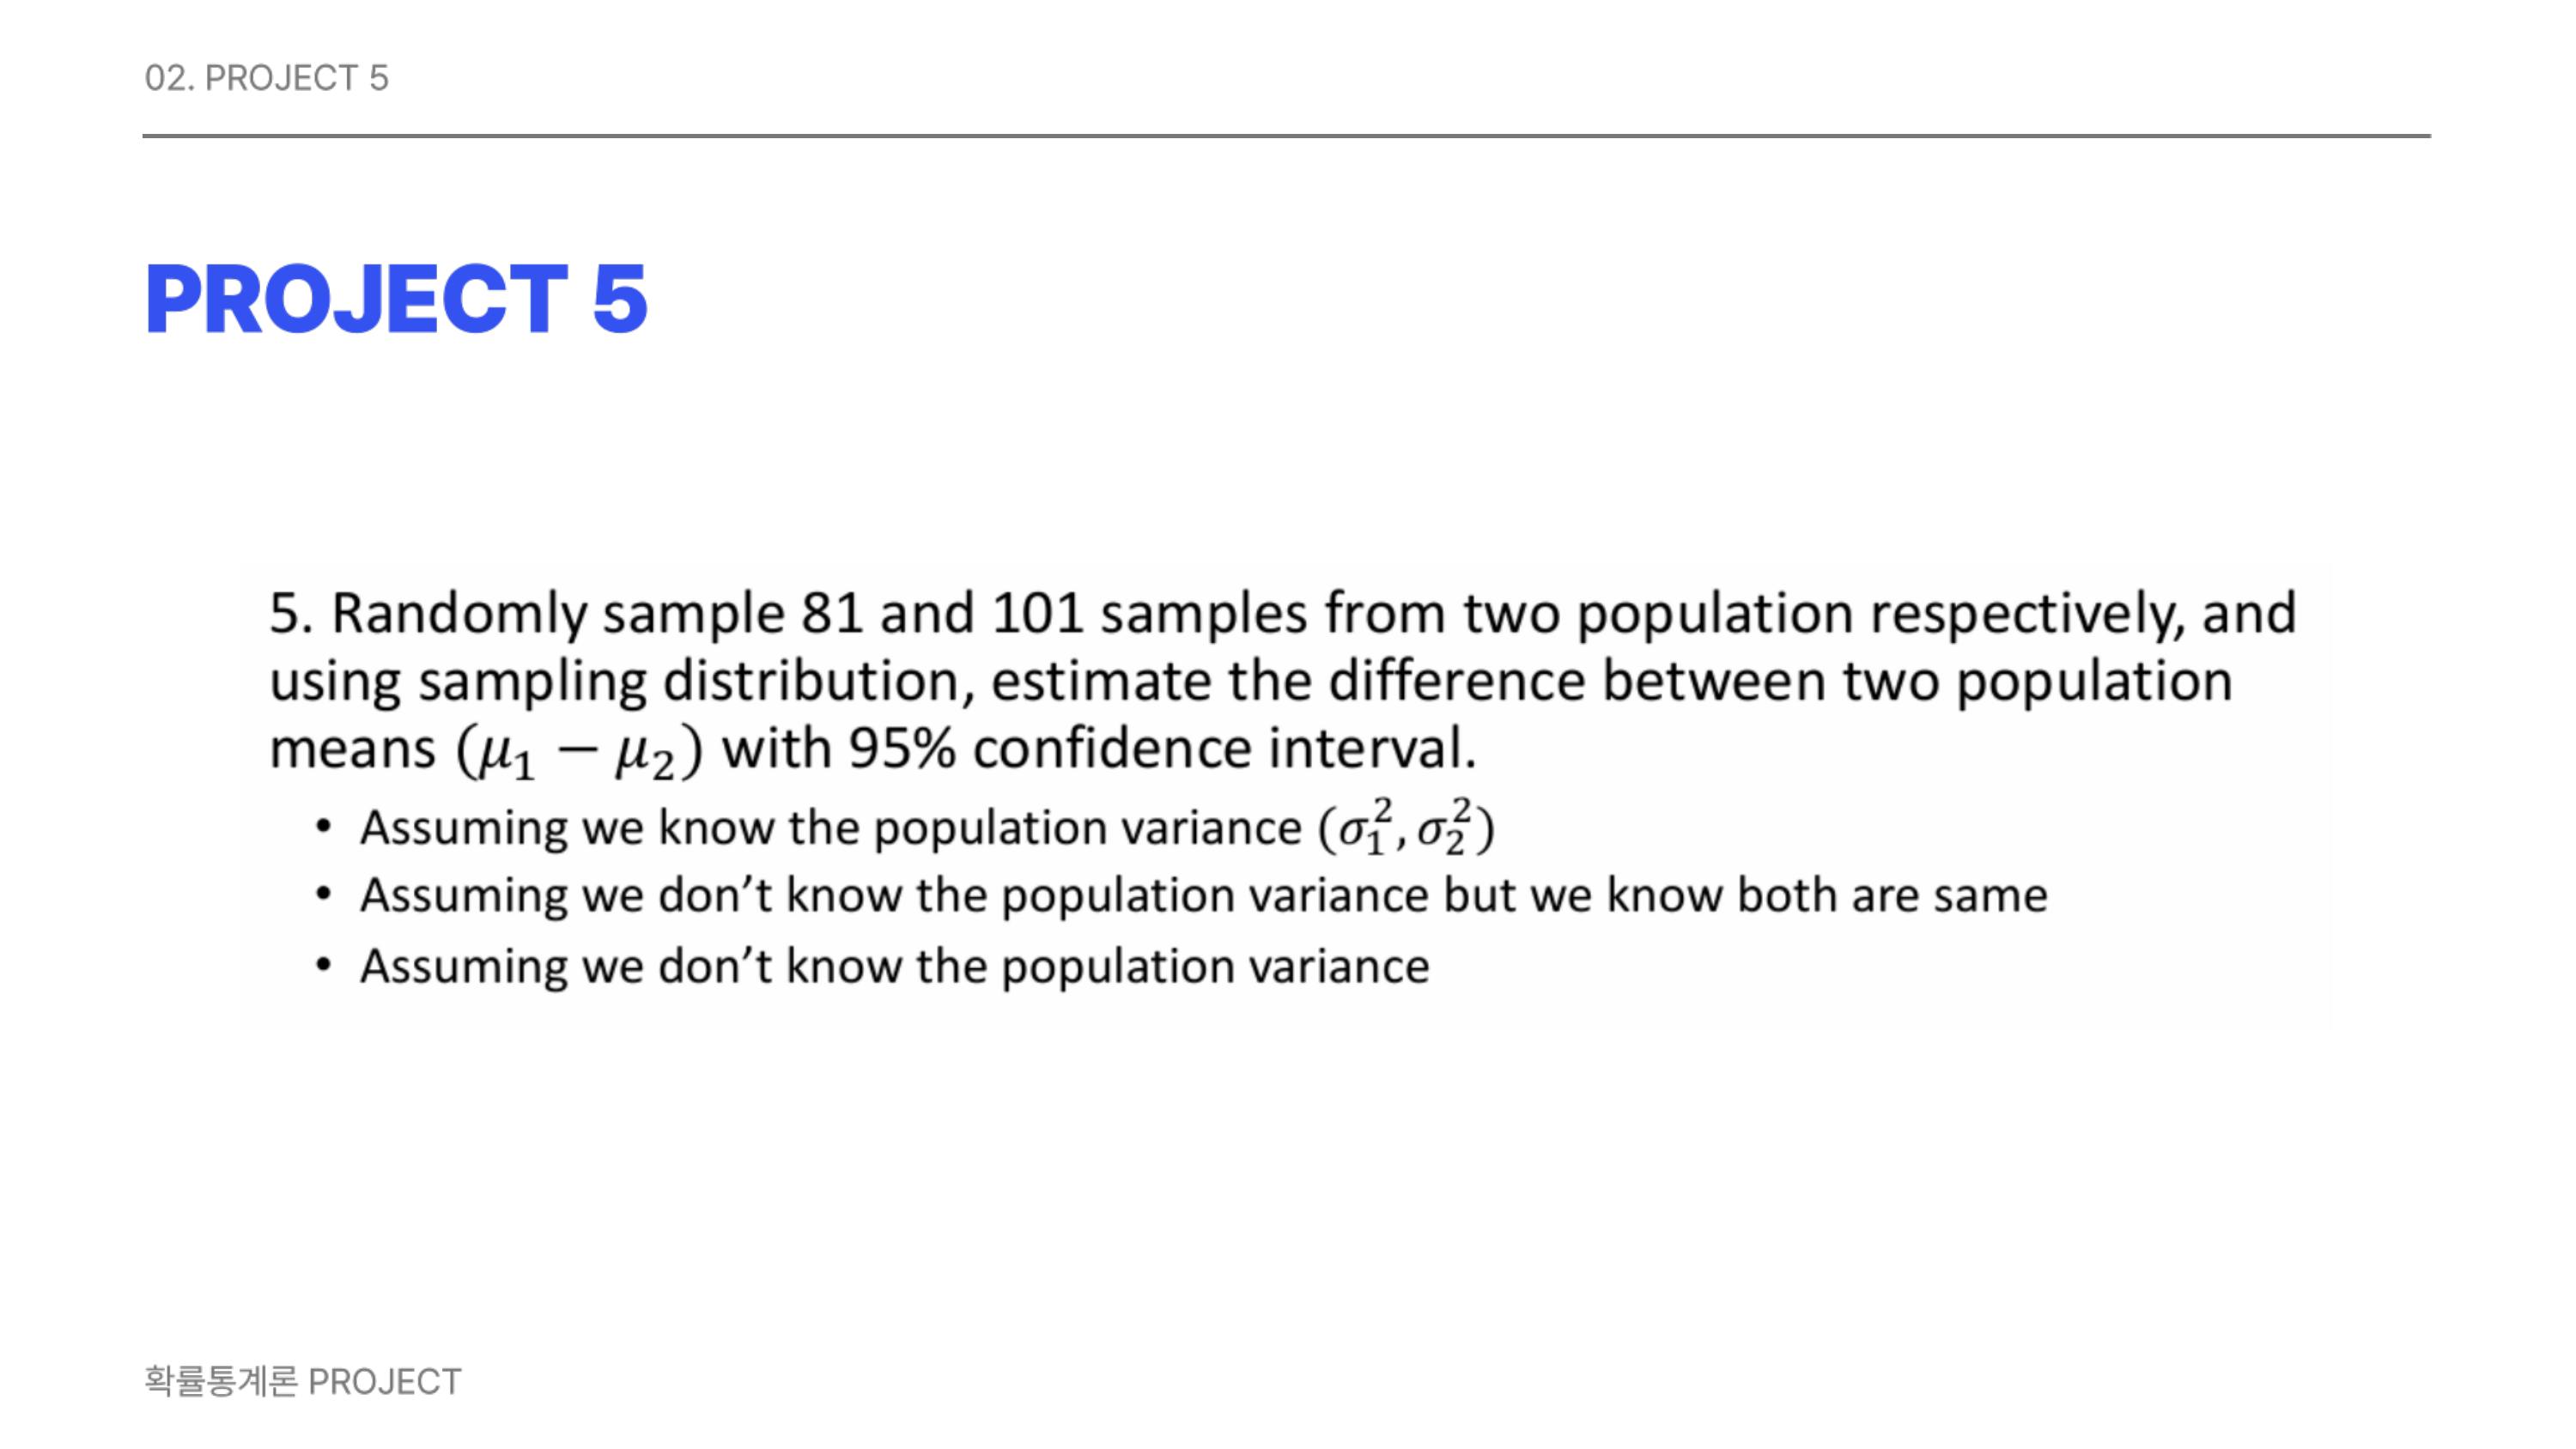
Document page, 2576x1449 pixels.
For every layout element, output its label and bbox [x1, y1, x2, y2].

picture [112, 194, 743, 447]
picture [240, 561, 2333, 1031]
picture [133, 42, 2432, 186]
picture [133, 1346, 496, 1449]
